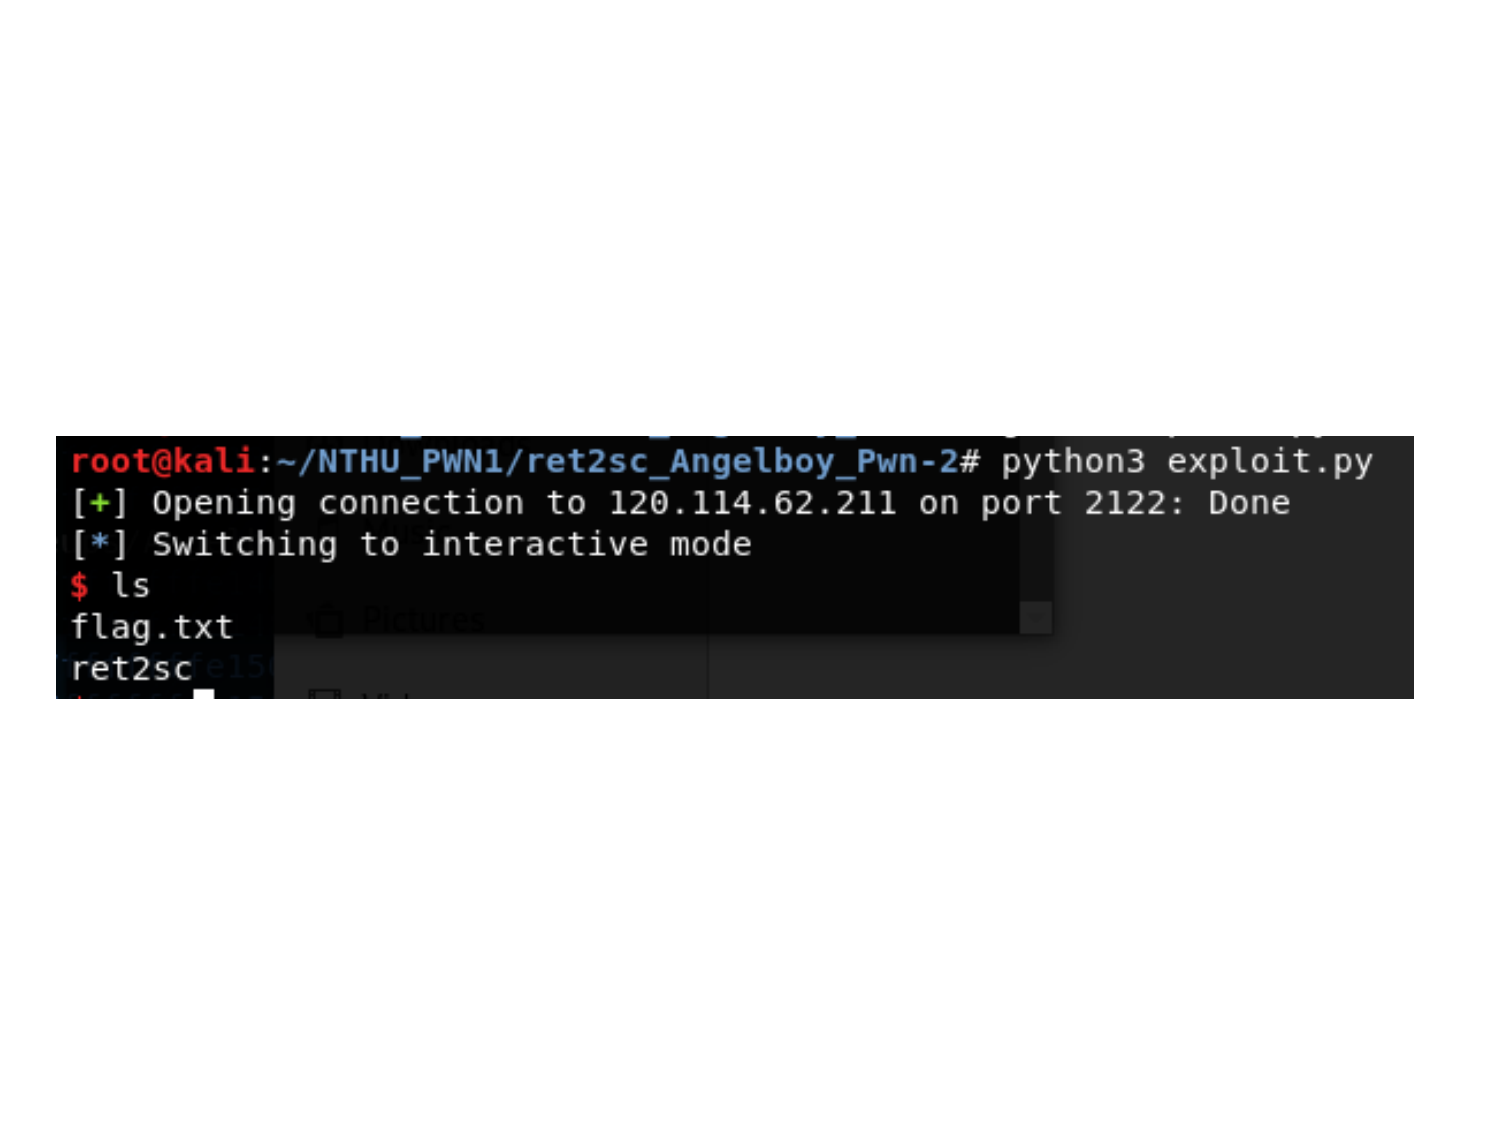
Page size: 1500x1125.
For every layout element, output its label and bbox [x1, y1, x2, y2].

picture [56, 436, 1414, 700]
